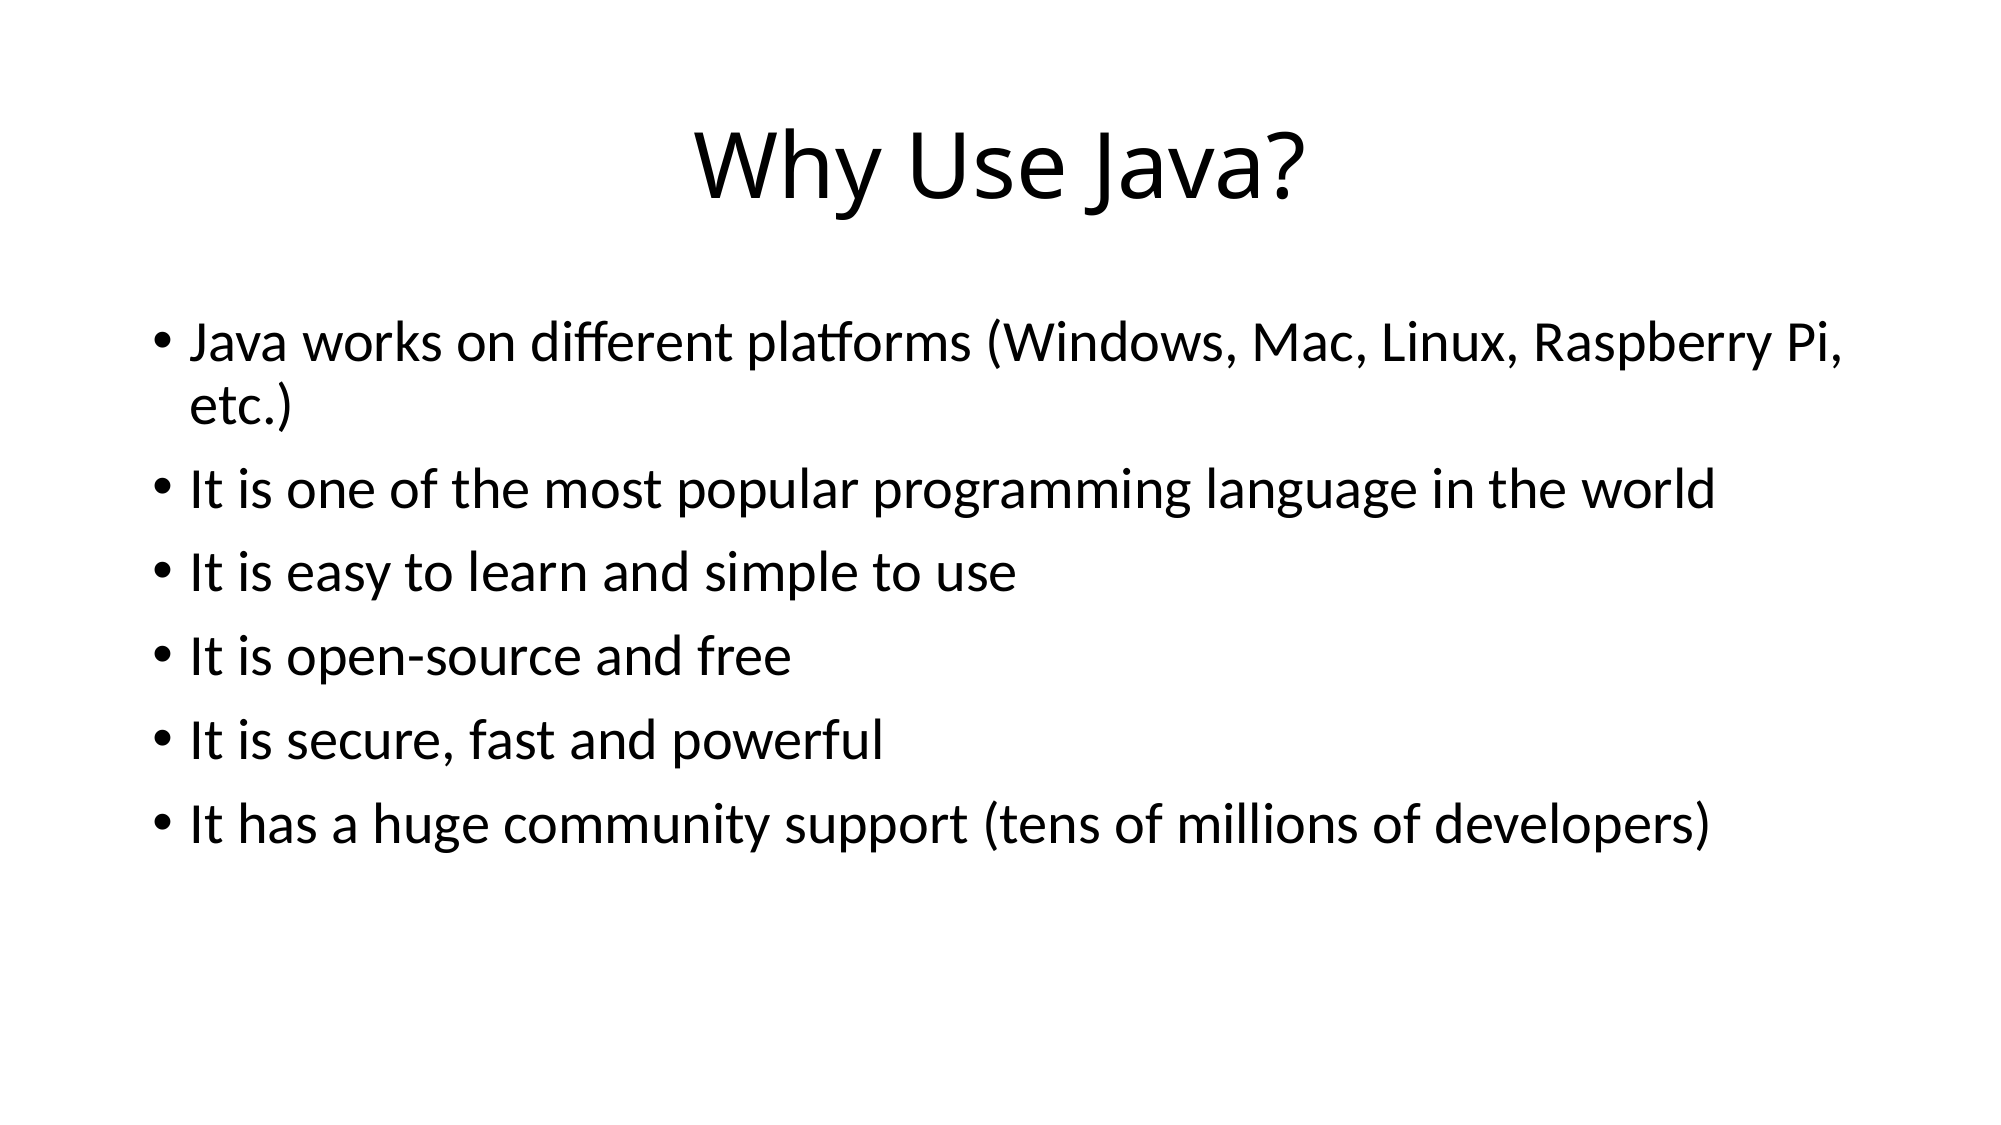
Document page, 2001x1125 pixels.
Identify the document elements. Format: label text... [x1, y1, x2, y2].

title Why Use Java? [137, 59, 1863, 278]
list Java works on different platforms (Windows, Mac, Linux, Raspberry Pi, etc.) It is one of the most popular programming language in the world It is easy to learn and simple to use It is open-source and free It is secure, fast and powerful It has a huge community support (tens of millions of developers) [137, 303, 1863, 1018]
